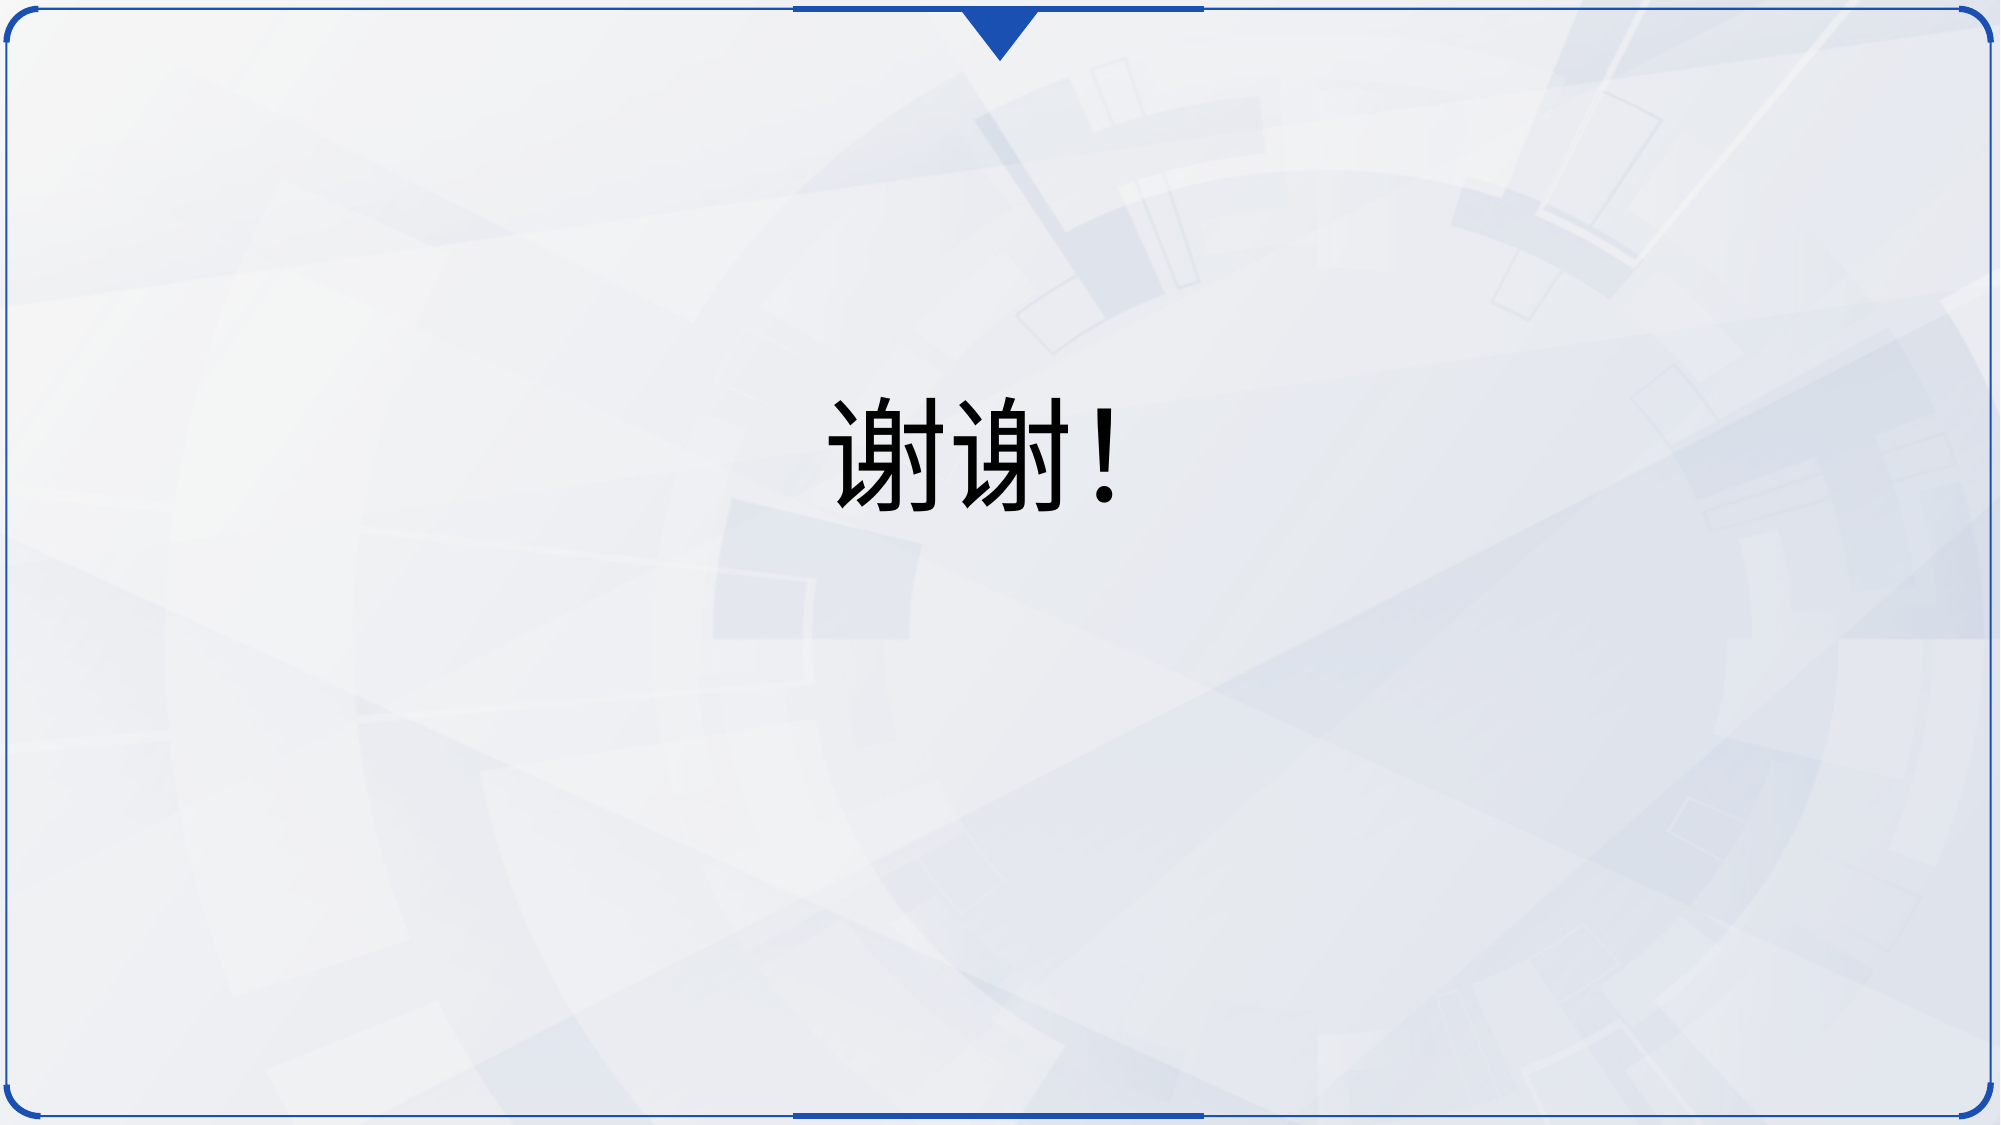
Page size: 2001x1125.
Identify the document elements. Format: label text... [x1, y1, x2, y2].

table_header 语法格式 [0, 0, 2001, 1125]
text_box 谢谢！ [248, 354, 1773, 535]
